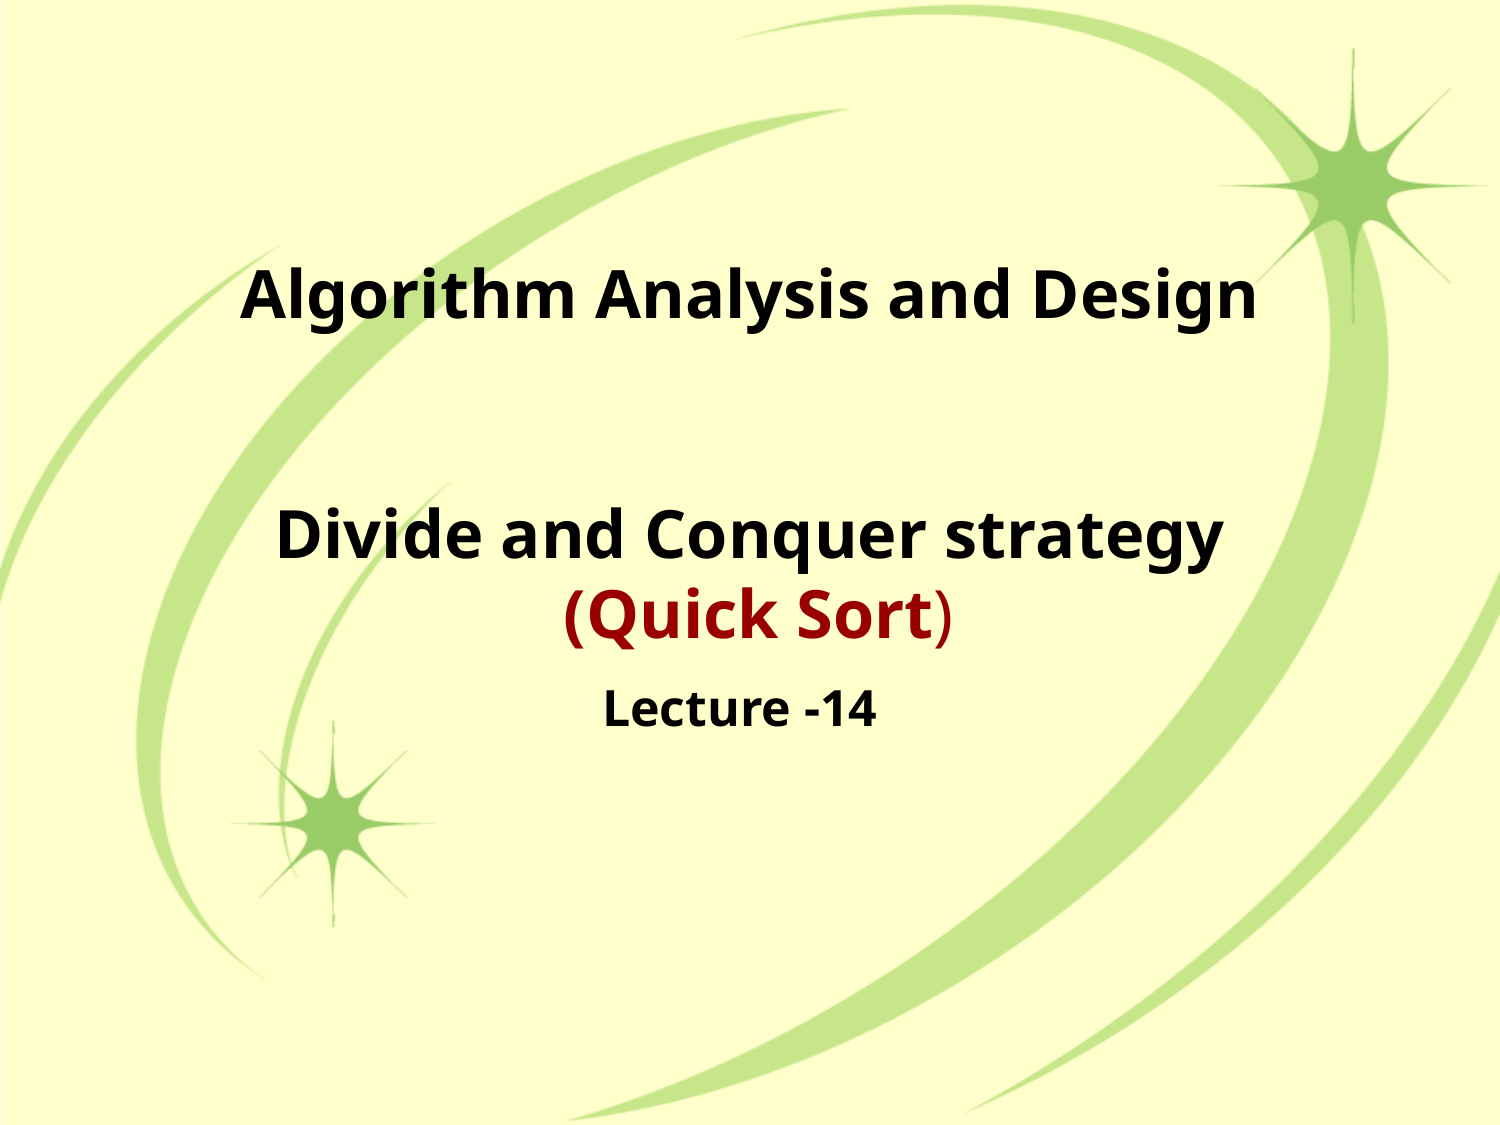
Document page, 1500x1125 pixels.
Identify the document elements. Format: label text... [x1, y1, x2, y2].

text_box Lecture -14 [587, 668, 913, 744]
title Algorithm Analysis and Design Divide and Conquer strategy (Quick Sort) [106, 361, 1394, 622]
picture [0, 0, 1500, 1125]
